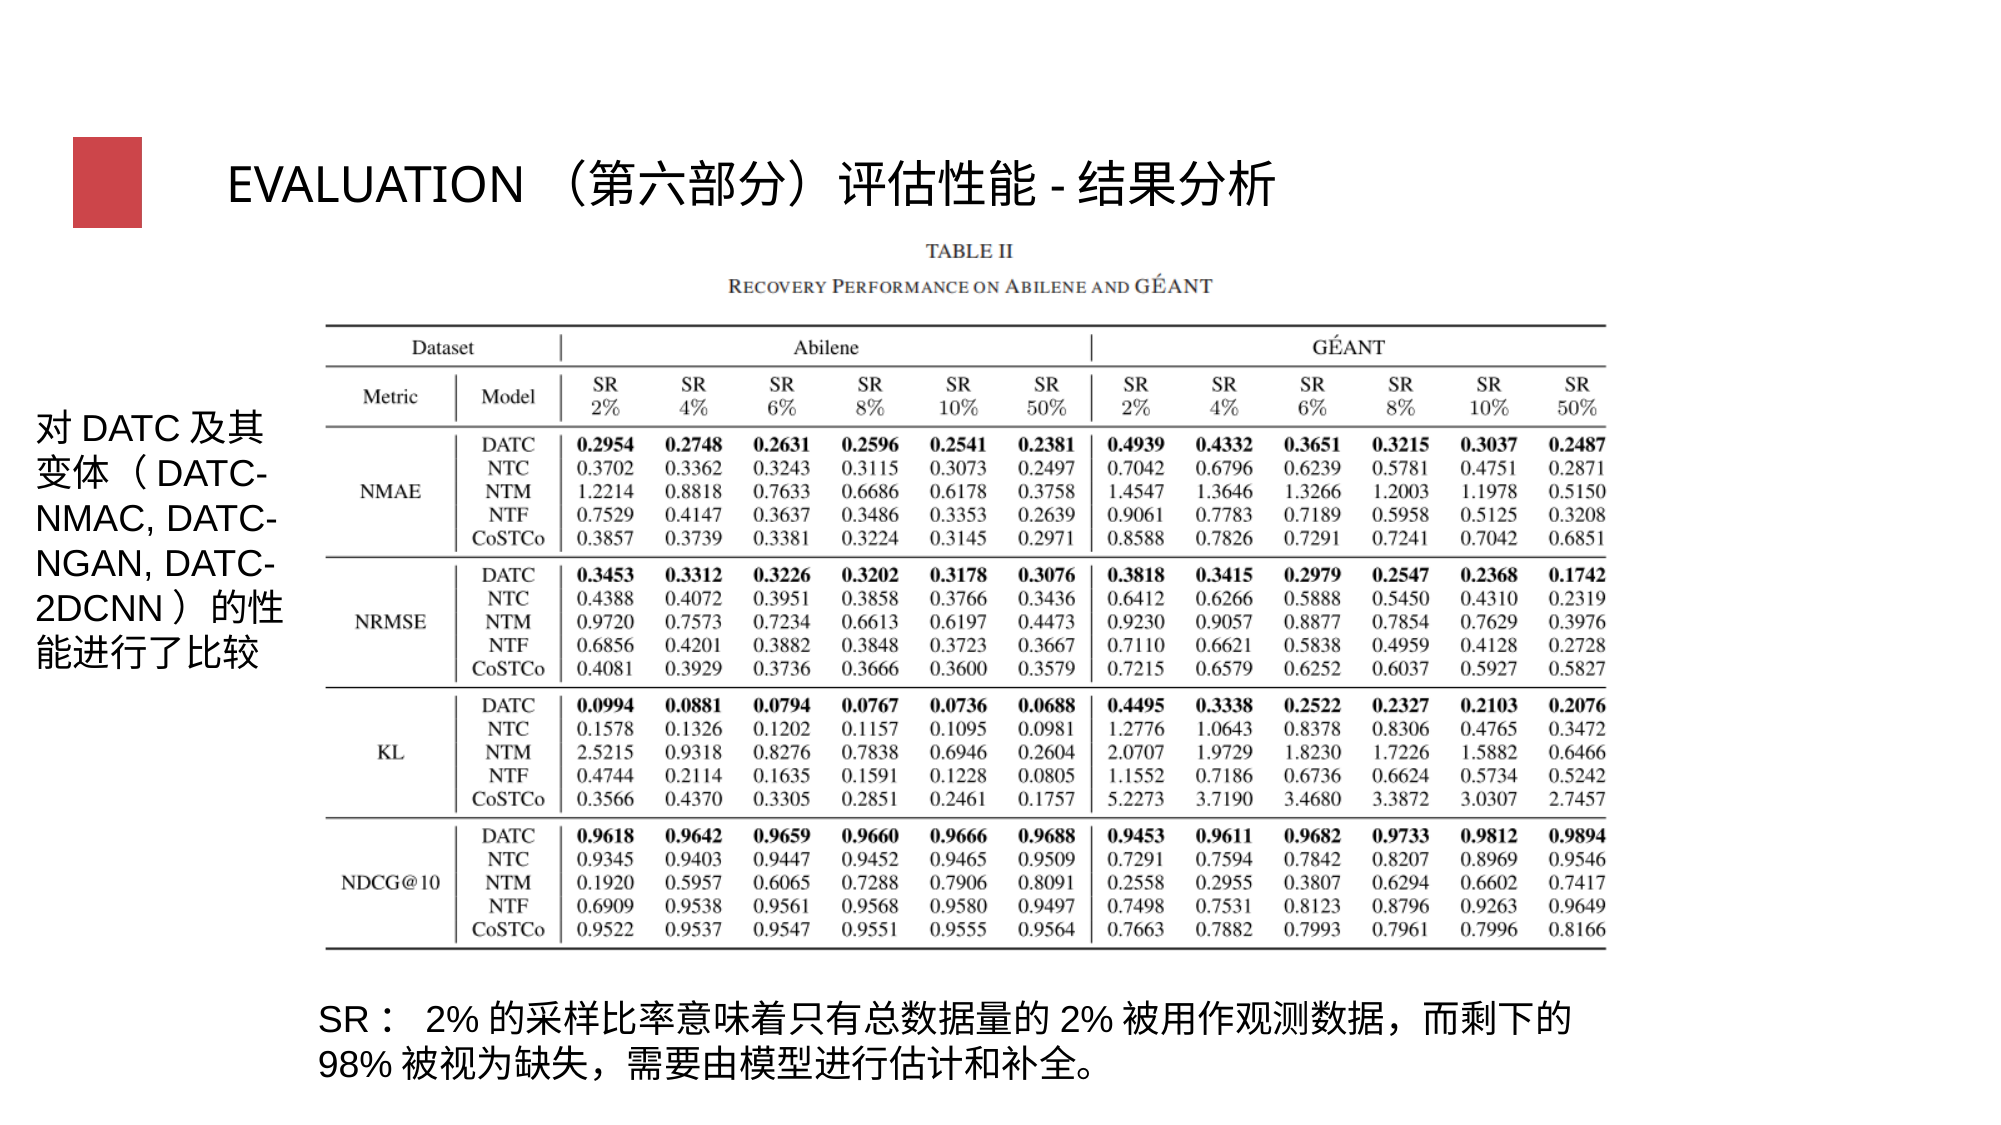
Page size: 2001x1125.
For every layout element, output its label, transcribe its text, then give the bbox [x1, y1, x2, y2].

text_box 对DATC及其变体（DATC-NMAC, DATC-NGAN, DATC-2DCNN）的性能进行了比较 [20, 397, 266, 682]
picture [266, 227, 1700, 967]
text_box EVALUATION（第六部分）评估性能-结果分析 [198, 144, 1293, 220]
text_box SR：2%的采样比率意味着只有总数据量的2%被用作观测数据，而剩下的98%被视为缺失，需要由模型进行估计和补全。 [303, 987, 1638, 1093]
picture [72, 136, 144, 229]
